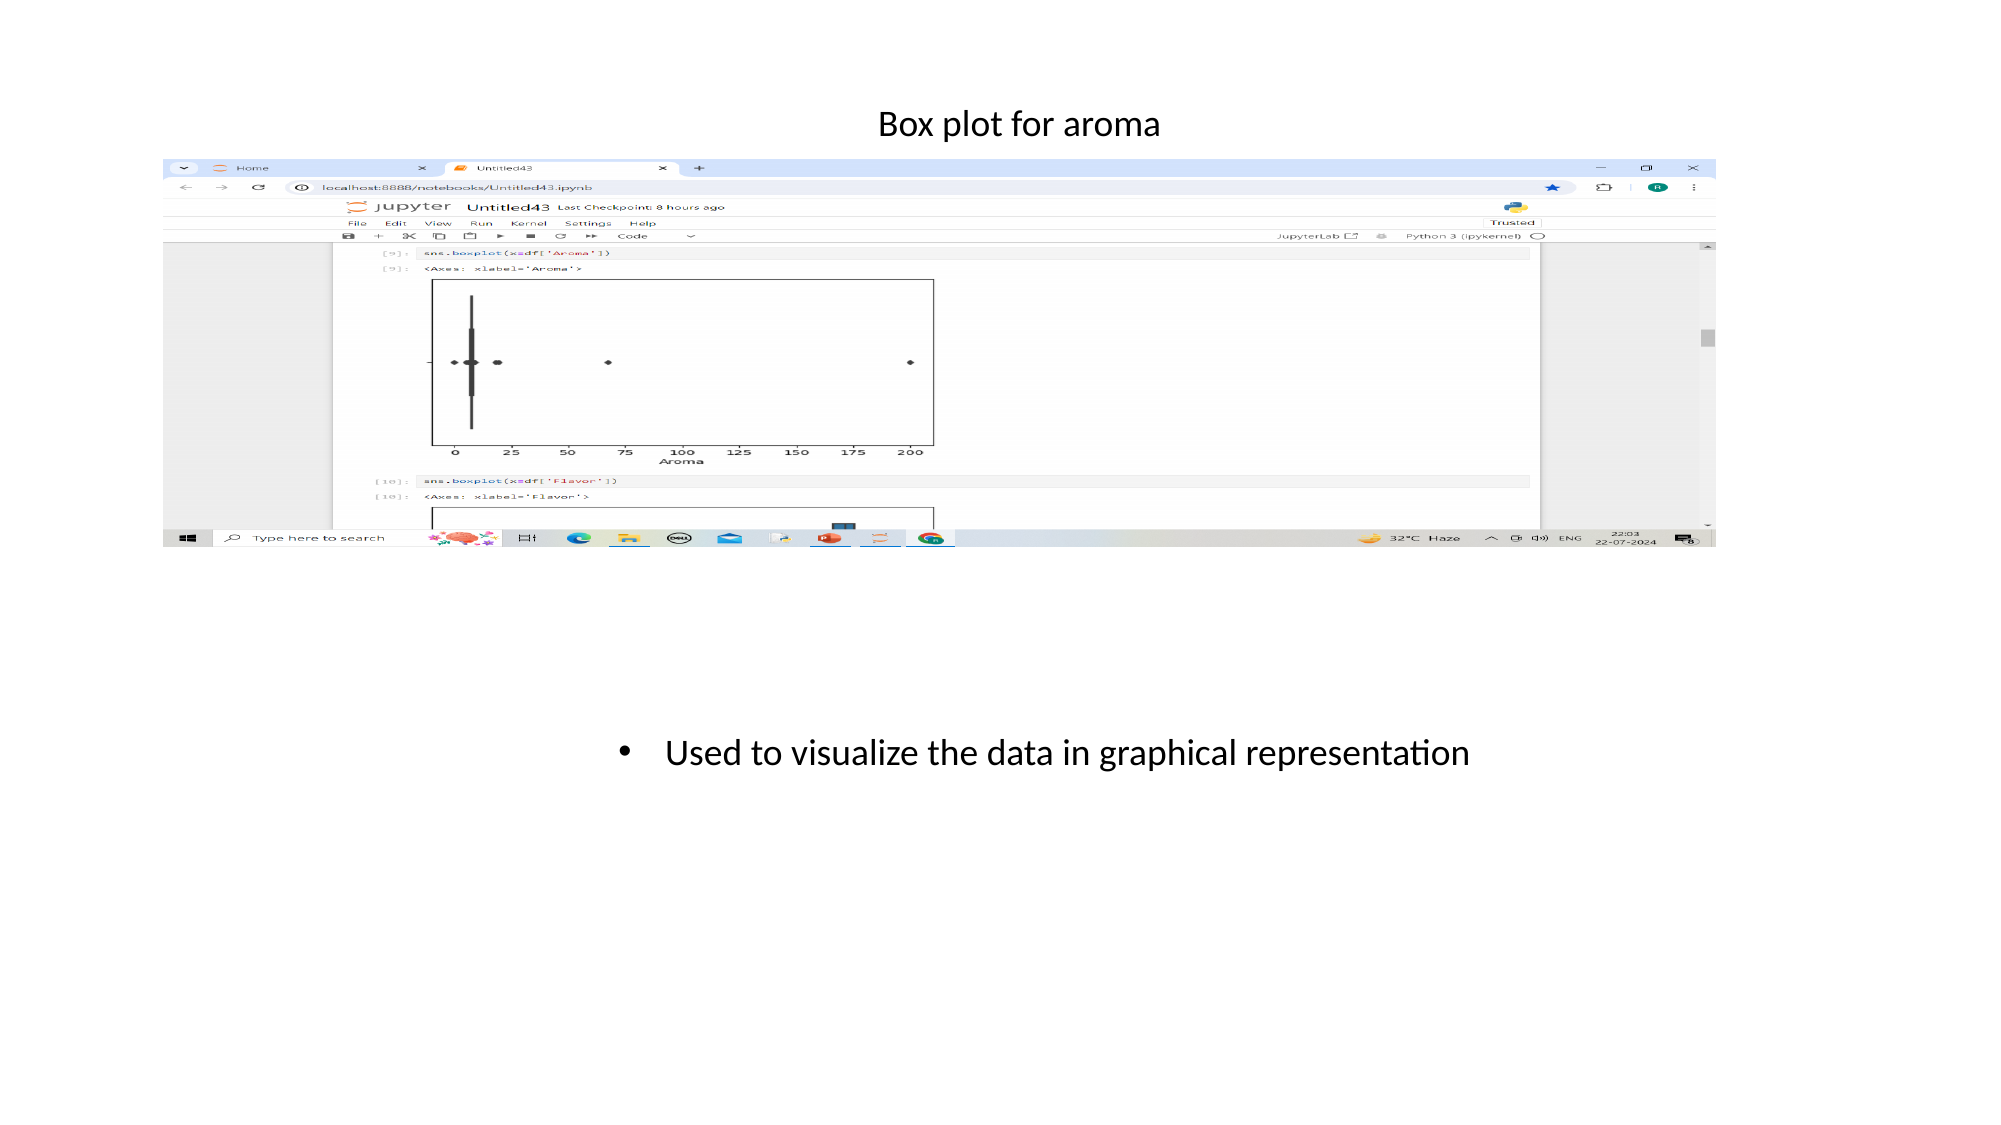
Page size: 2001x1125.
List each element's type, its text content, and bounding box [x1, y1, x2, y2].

text_box Box plot for aroma [863, 91, 1177, 152]
picture [163, 159, 1716, 547]
text_box Used to visualize the data in graphical representation [603, 720, 1487, 781]
